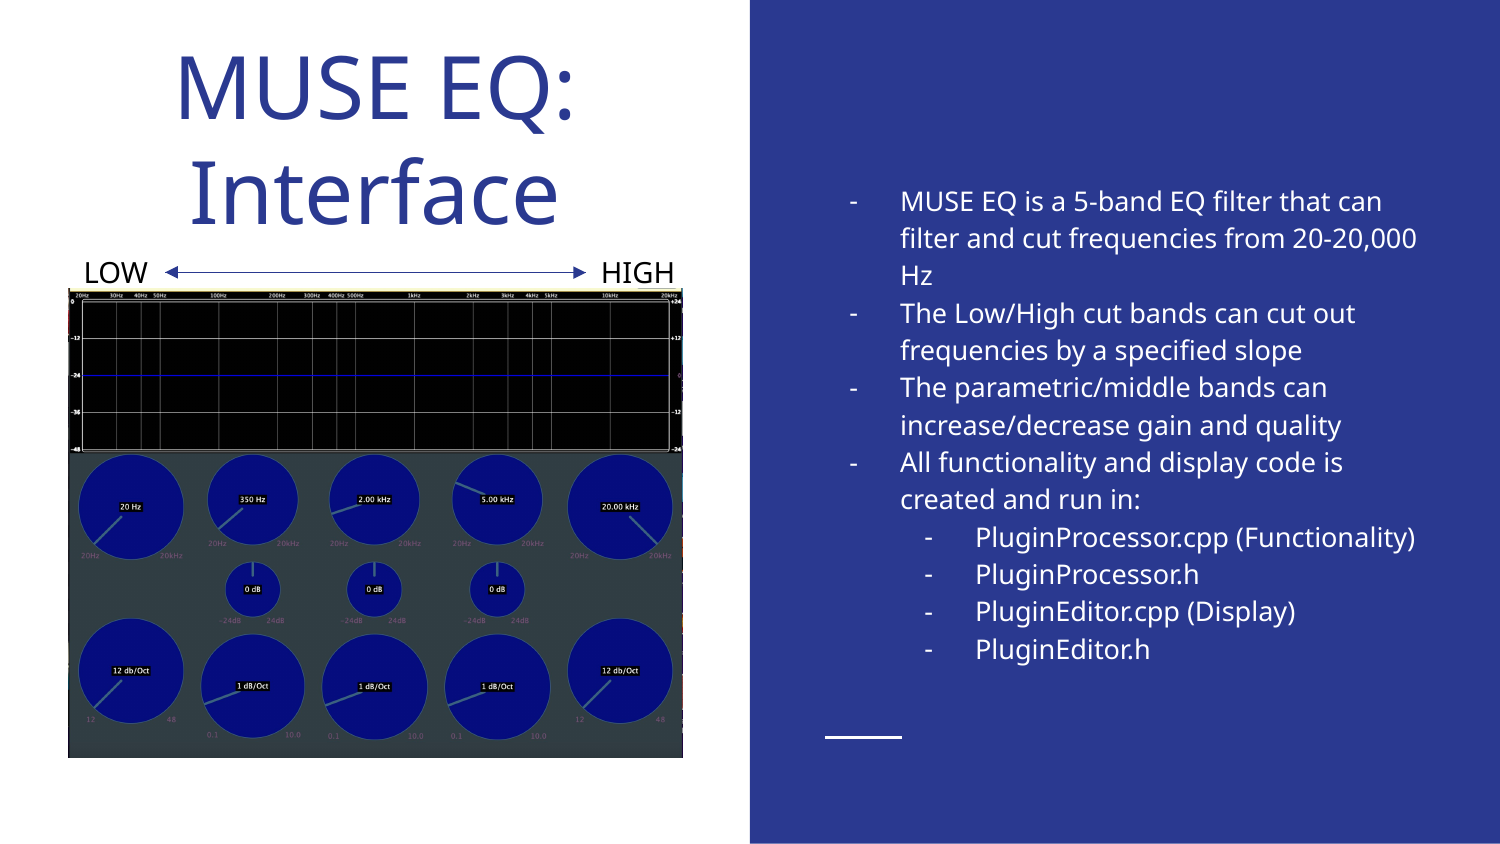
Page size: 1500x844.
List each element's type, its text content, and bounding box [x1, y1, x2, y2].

title MUSE EQ: Interface [43, 0, 708, 257]
text_box LOW [68, 239, 166, 287]
picture [68, 288, 683, 758]
text_box HIGH [585, 239, 708, 305]
list MUSE EQ is a 5-band EQ filter that can filter and cut frequencies from 20-20,000 Hz The Low/High cut bands can cut out frequencies by a specified slope The parametric/middle bands can increase/decrease gain and quality All functionality and display code is created and run in: PluginProcessor.cpp (Functionality) PluginProcessor.h PluginEditor.cpp (Display) PluginEditor.h [810, 118, 1440, 725]
